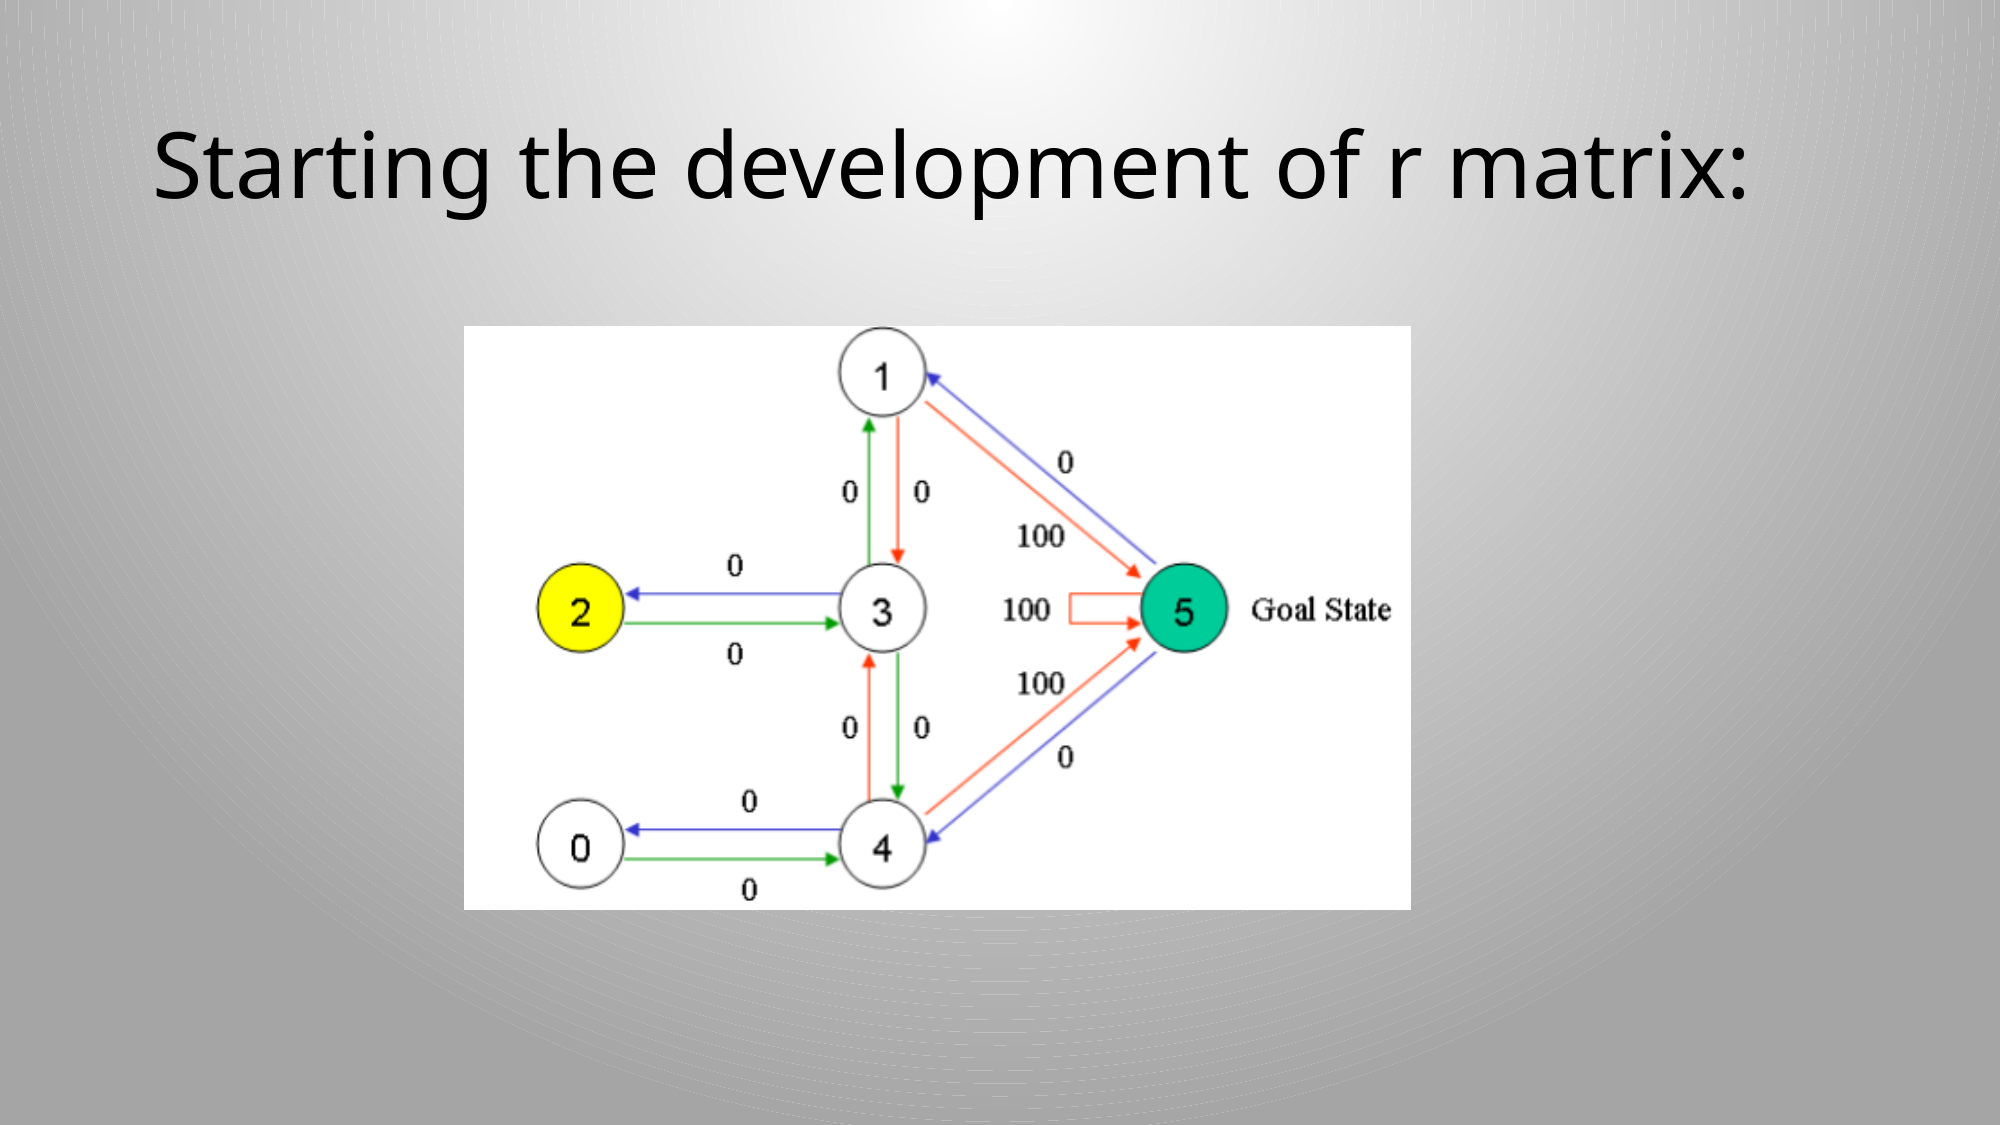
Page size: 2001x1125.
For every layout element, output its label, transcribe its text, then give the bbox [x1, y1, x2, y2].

title Starting the development of r matrix: [137, 59, 1863, 278]
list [464, 326, 1411, 910]
